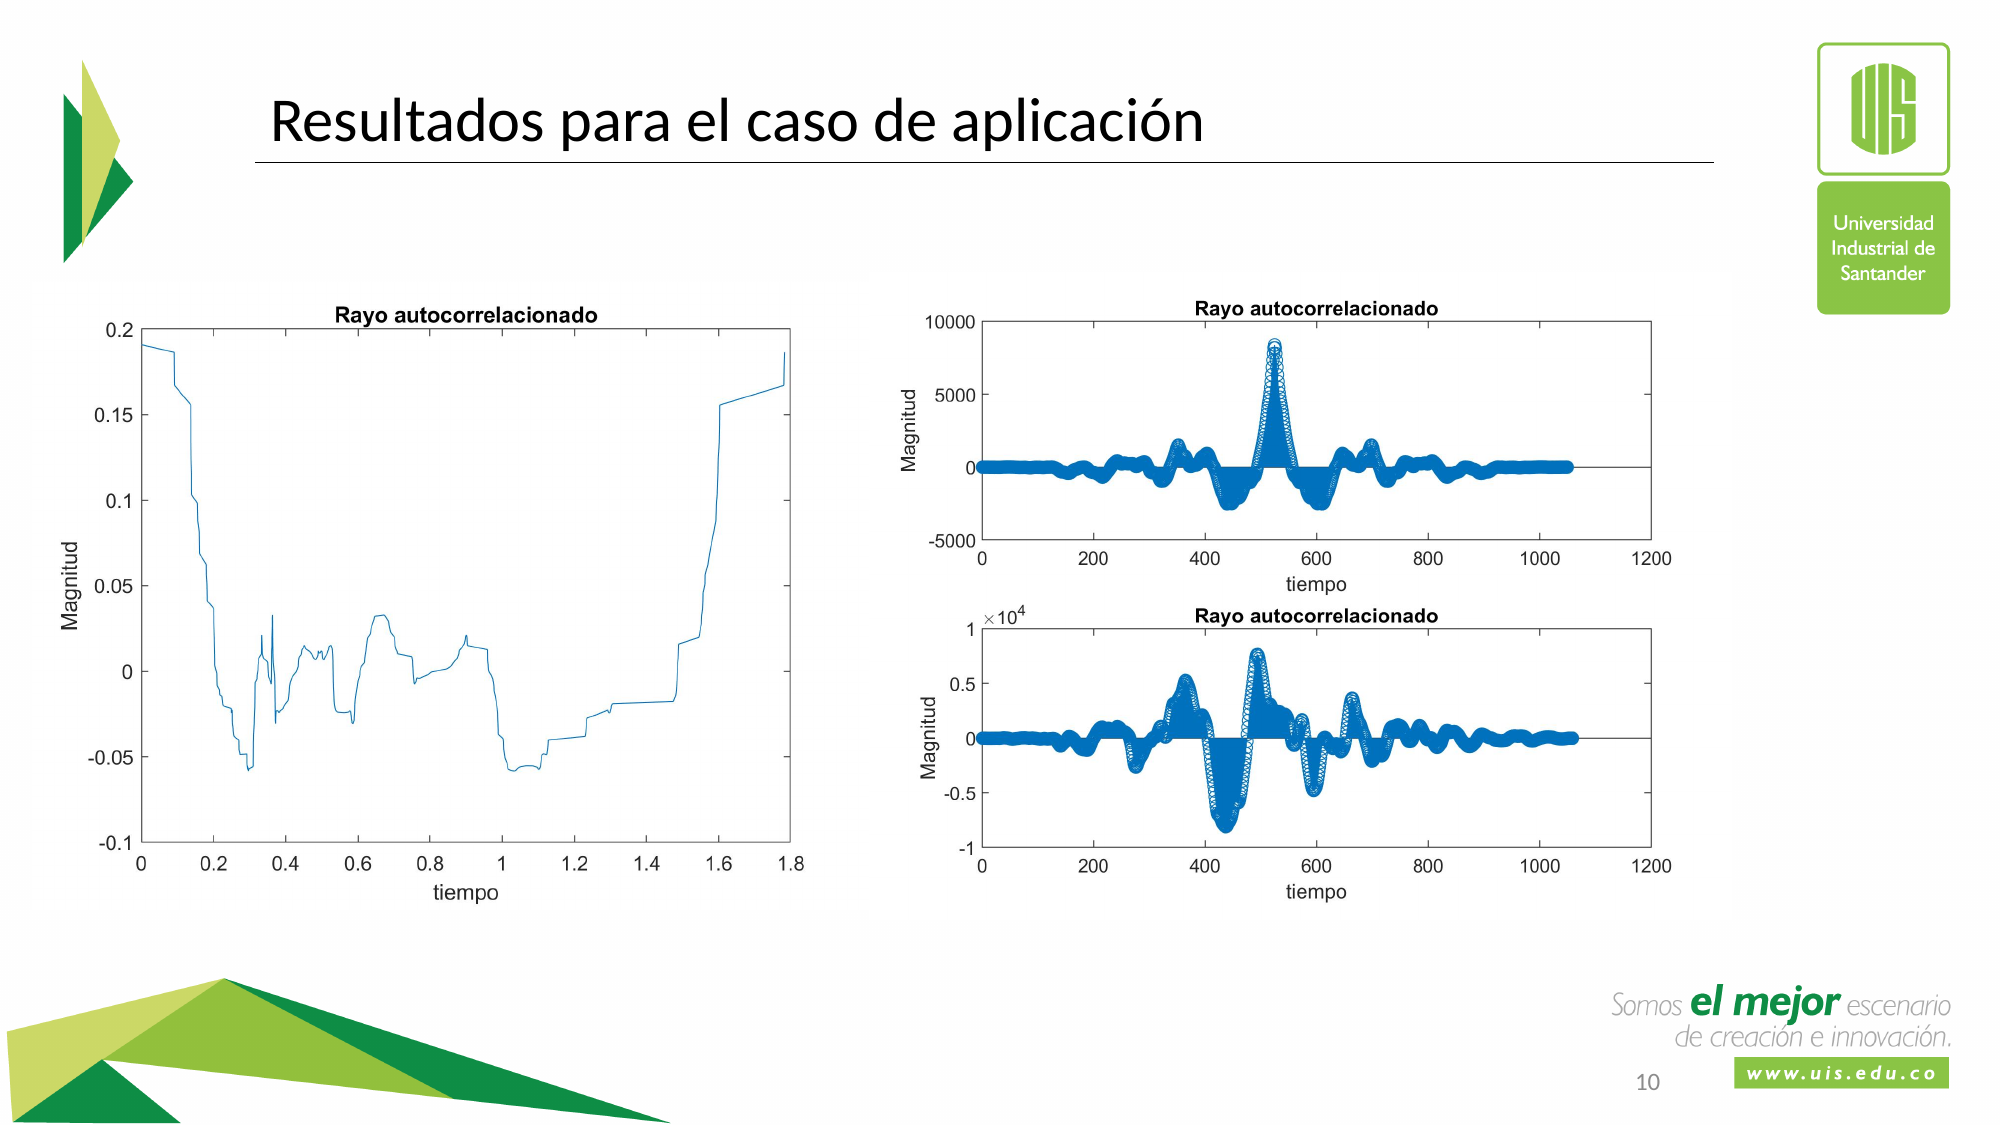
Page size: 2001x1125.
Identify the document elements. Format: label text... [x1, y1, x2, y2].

picture [0, 0, 2001, 1125]
slide_number 10 [1225, 1050, 1676, 1111]
text_box Resultados para el caso de aplicación [255, 71, 1484, 162]
